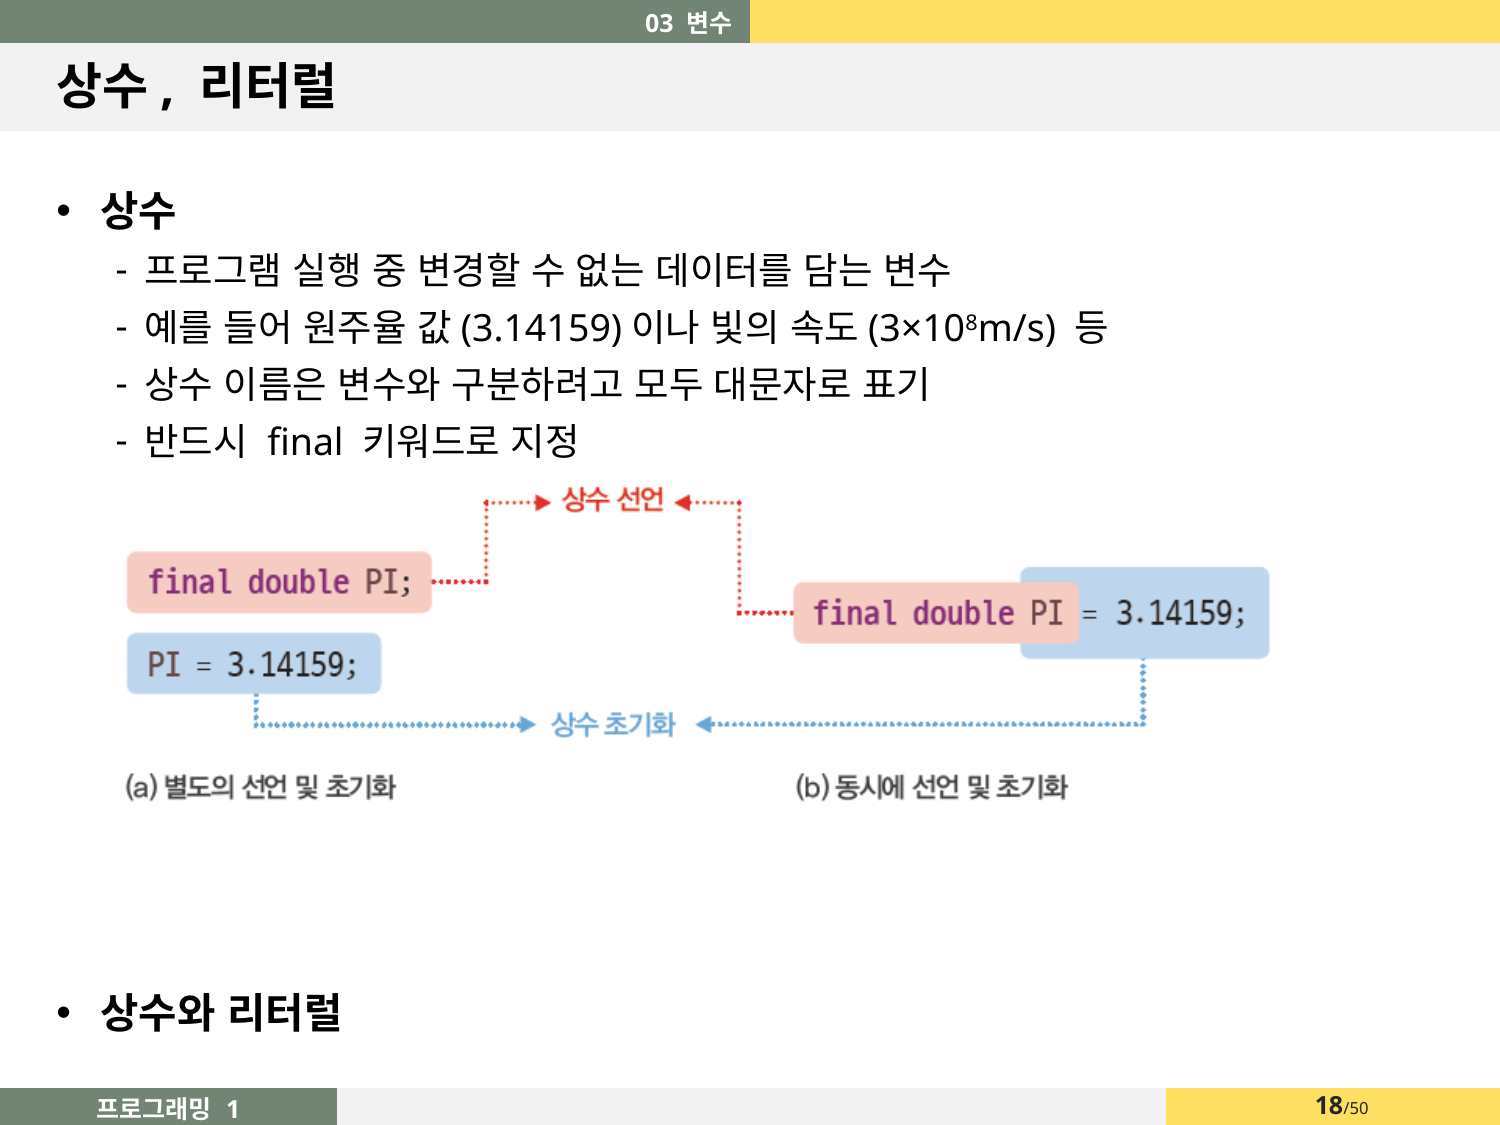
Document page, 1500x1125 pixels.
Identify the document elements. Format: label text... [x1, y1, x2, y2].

list 상수 프로그램 실행 중 변경할 수 없는 데이터를 담는 변수 예를 들어 원주율 값(3.14159)이나 빛의 속도(3×108m/s) 등 상수 이름은 변수와 구분하려고 모두 대문자로 표기 반드시 final 키워드로 지정 상수와 리터럴 [41, 172, 1459, 1048]
picture [111, 474, 1306, 820]
title 상수, 리터럴 [41, 42, 1459, 128]
list 03 변수 [0, 0, 748, 43]
